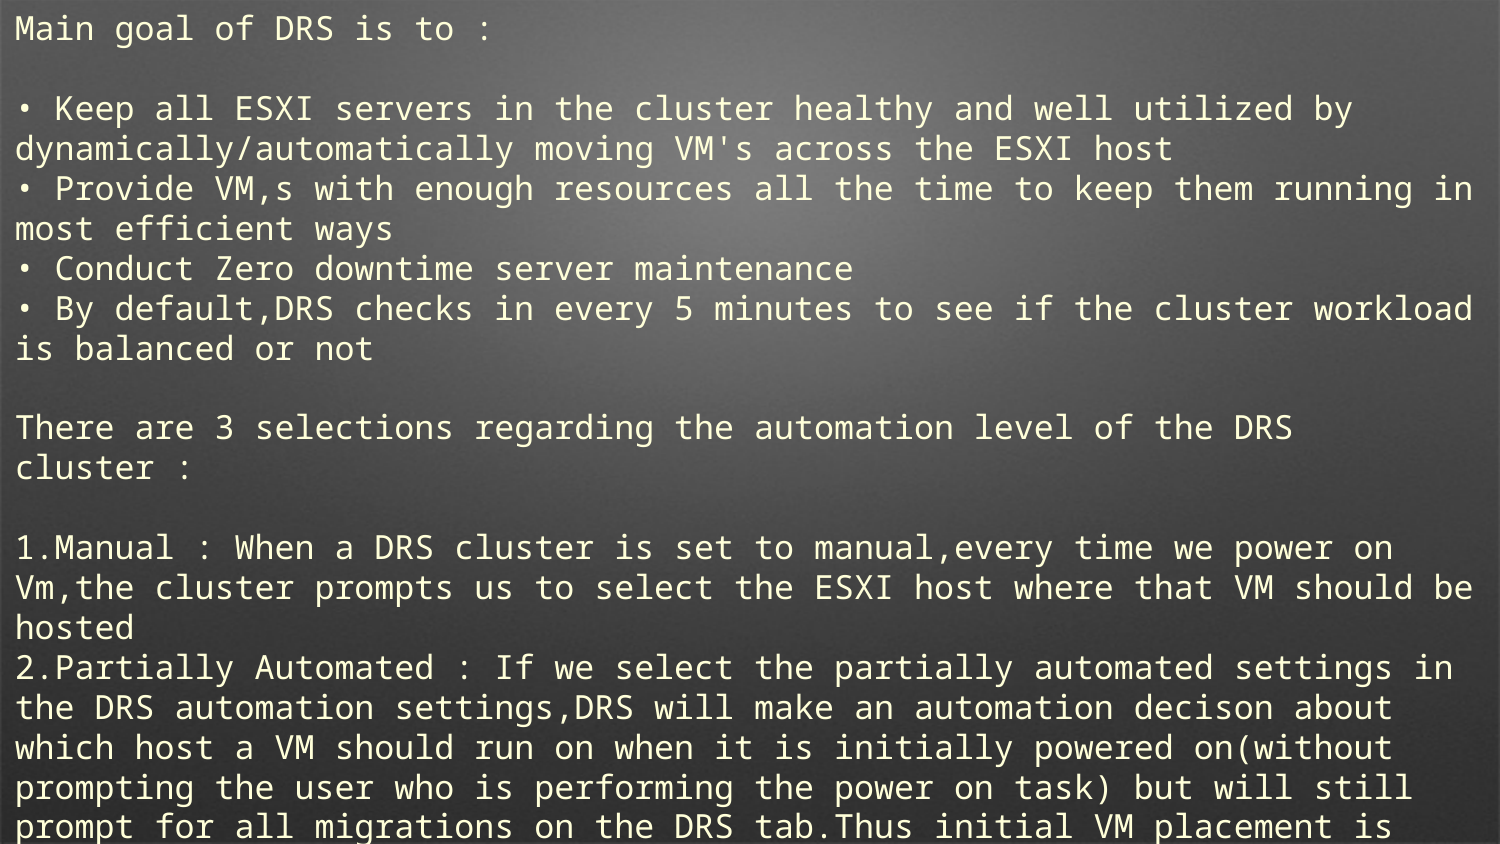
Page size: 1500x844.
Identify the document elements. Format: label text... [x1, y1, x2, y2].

text_box Main goal of DRS is to : • Keep all ESXI servers in the cluster healthy and well utilized by dynamically/automatically moving VM's across the ESXI host • Provide VM,s with enough resources all the time to keep them running in most efficient ways • Conduct Zero downtime server maintenance • By default,DRS checks in every 5 minutes to see if the cluster workload is balanced or not There are 3 selections regarding the automation level of the DRS cluster : 1.Manual : When a DRS cluster is set to manual,every time we power on Vm,the cluster prompts us to select the ESXI host where that VM should be hosted 2.Partially Automated : If we select the partially automated settings in the DRS automation settings,DRS will make an automation decison about which host a VM should run on when it is initially powered on(without prompting the user who is performing the power on task) but will still prompt for all migrations on the DRS tab.Thus initial VM placement is automated but migrations are still manual 3.Fully Automated : The third setting for DRS is fully automated.This setting makes decision for initial placement without prompting and also makes automatic vmotion decisions based on the selected automation level [0, 0, 1500, 844]
